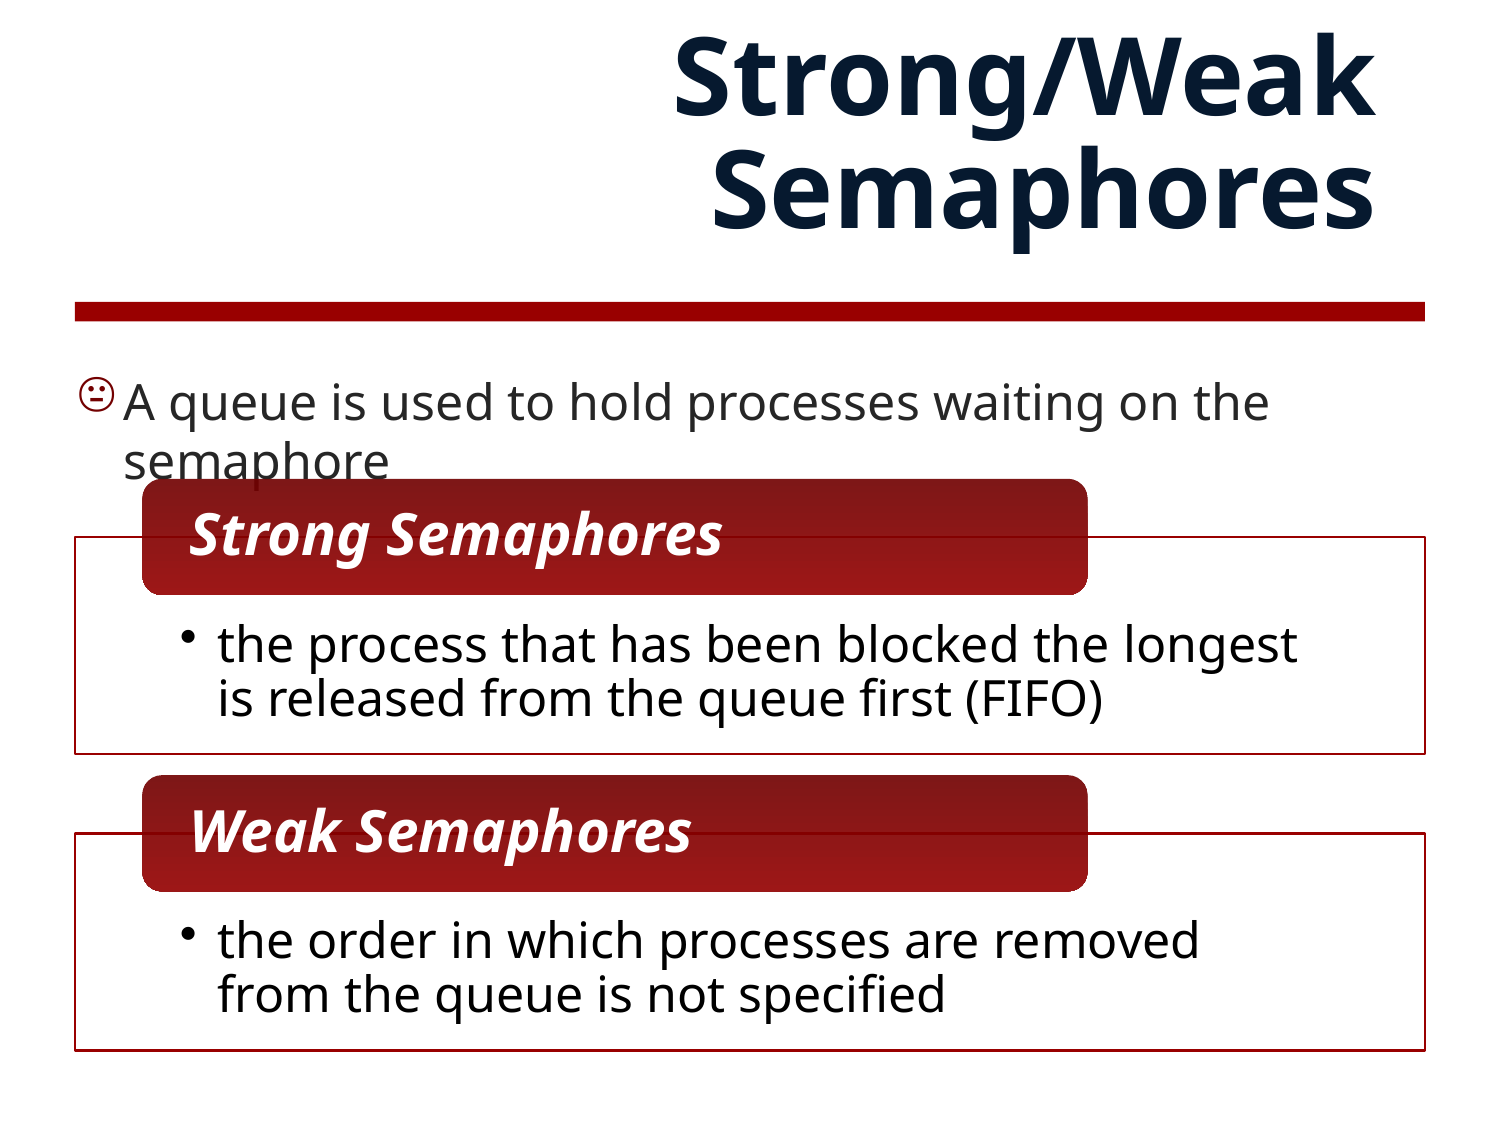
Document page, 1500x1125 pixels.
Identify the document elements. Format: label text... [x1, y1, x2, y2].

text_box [74, 474, 1426, 1055]
list A queue is used to hold processes waiting on the semaphore [62, 362, 1500, 463]
title Strong/Weak Semaphores [108, 74, 1392, 250]
